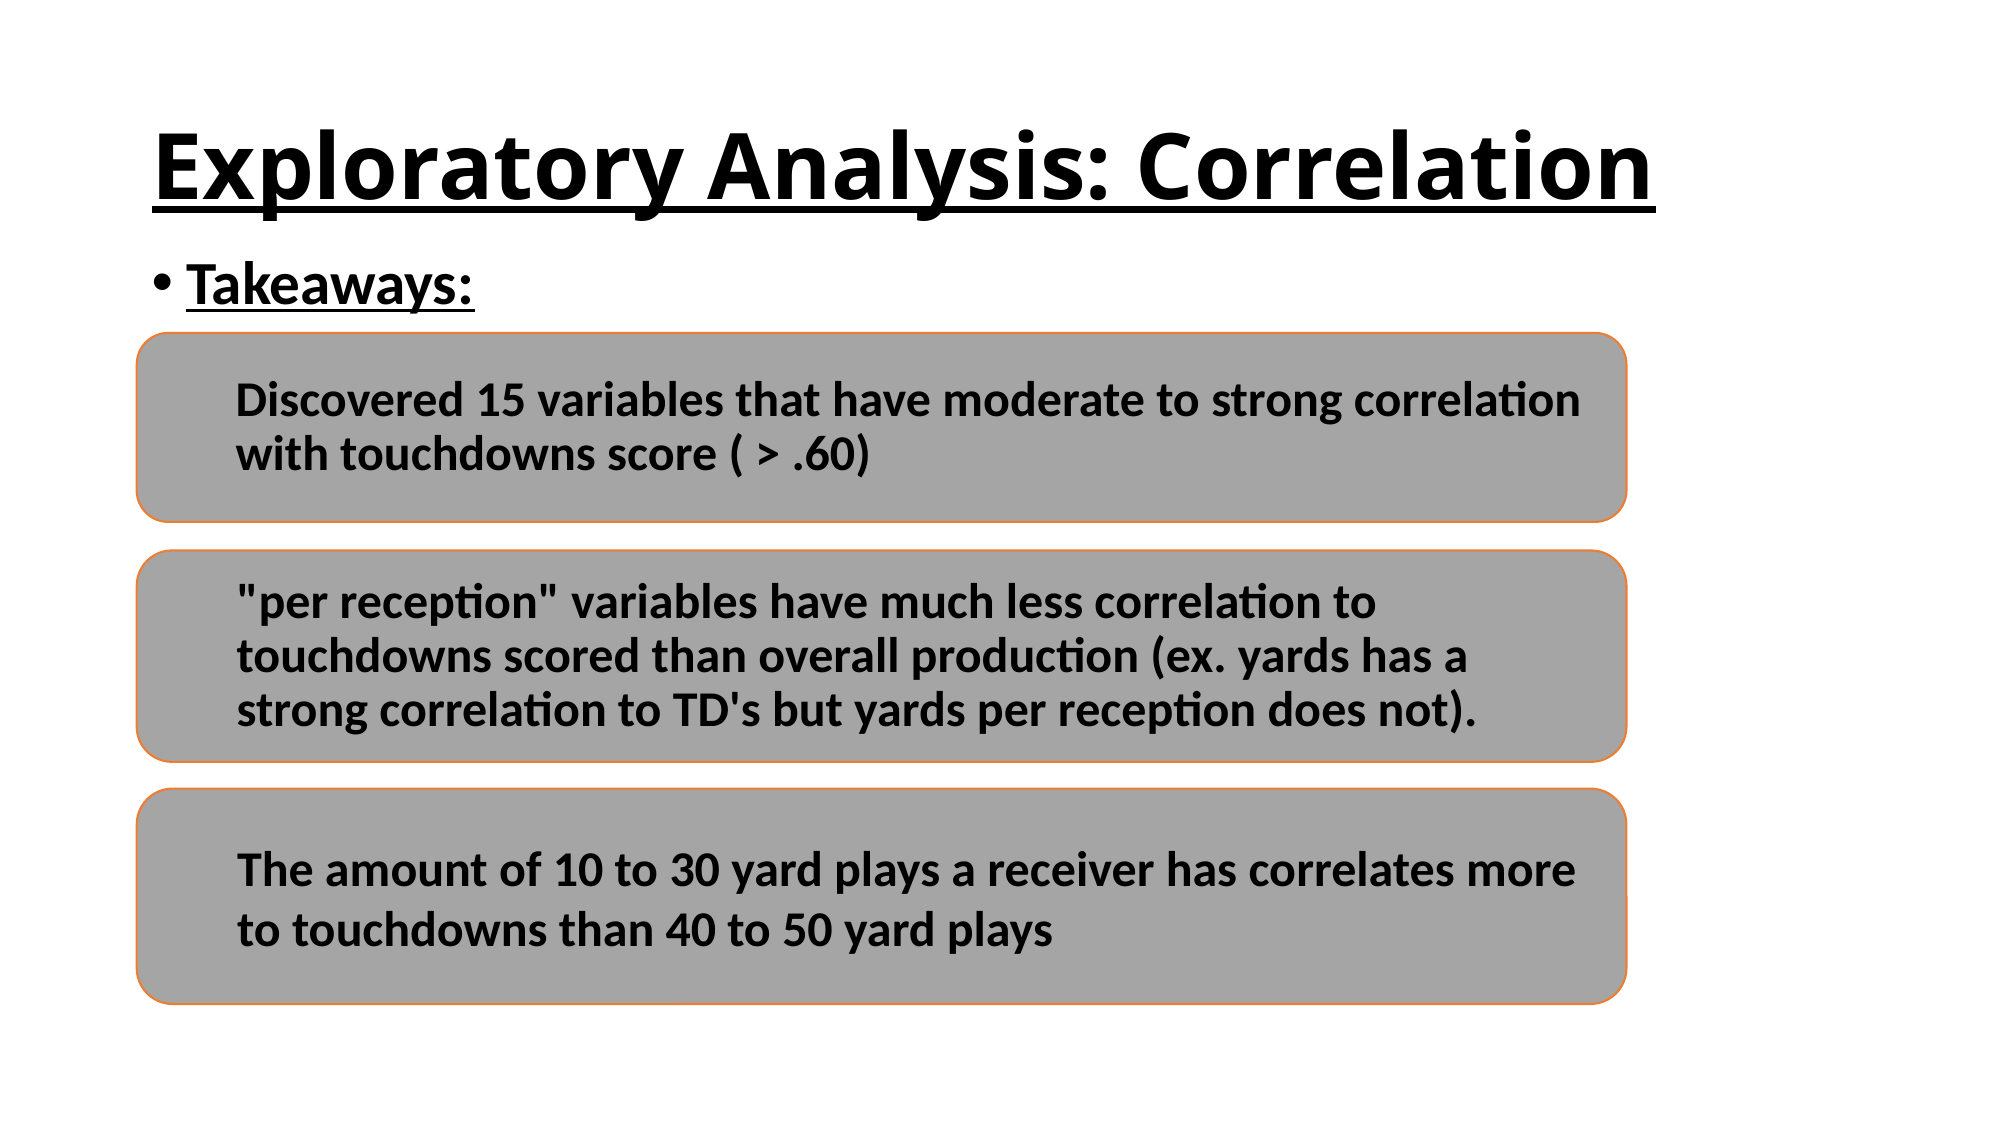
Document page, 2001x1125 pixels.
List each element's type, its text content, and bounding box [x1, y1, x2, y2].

list Takeaways: [136, 243, 711, 326]
text_box "per reception" variables have much less correlation to touchdowns scored than overall production (ex. yards has a strong correlation to TD's but yards per reception does not). [135, 549, 1628, 763]
text_box Discovered 15 variables that have moderate to strong correlation with touchdowns score ( > .60) [135, 331, 1628, 523]
title Exploratory Analysis: Correlation [136, 60, 1862, 279]
text_box The amount of 10 to 30 yard plays a receiver has correlates more to touchdowns than 40 to 50 yard plays [135, 787, 1628, 1006]
